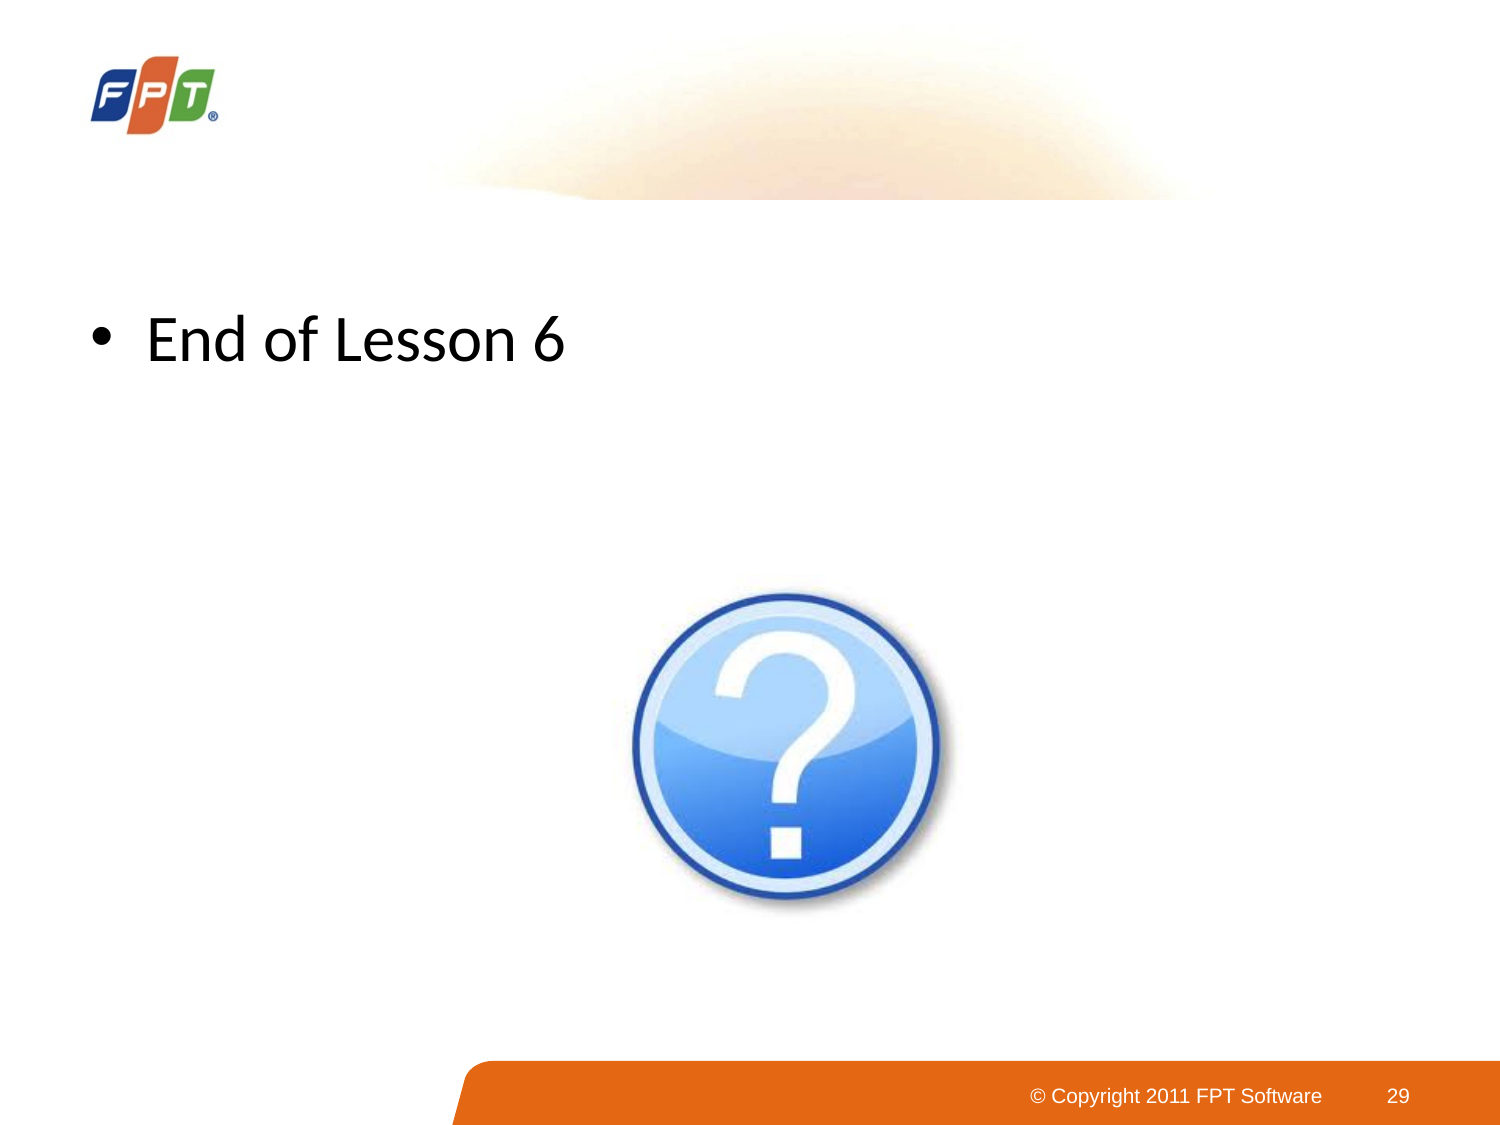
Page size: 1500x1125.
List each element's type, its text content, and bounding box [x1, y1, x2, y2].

picture [0, 1050, 1500, 1125]
picture [612, 574, 966, 924]
list End of Lesson 6 [74, 287, 1426, 1006]
picture [0, 0, 1500, 200]
